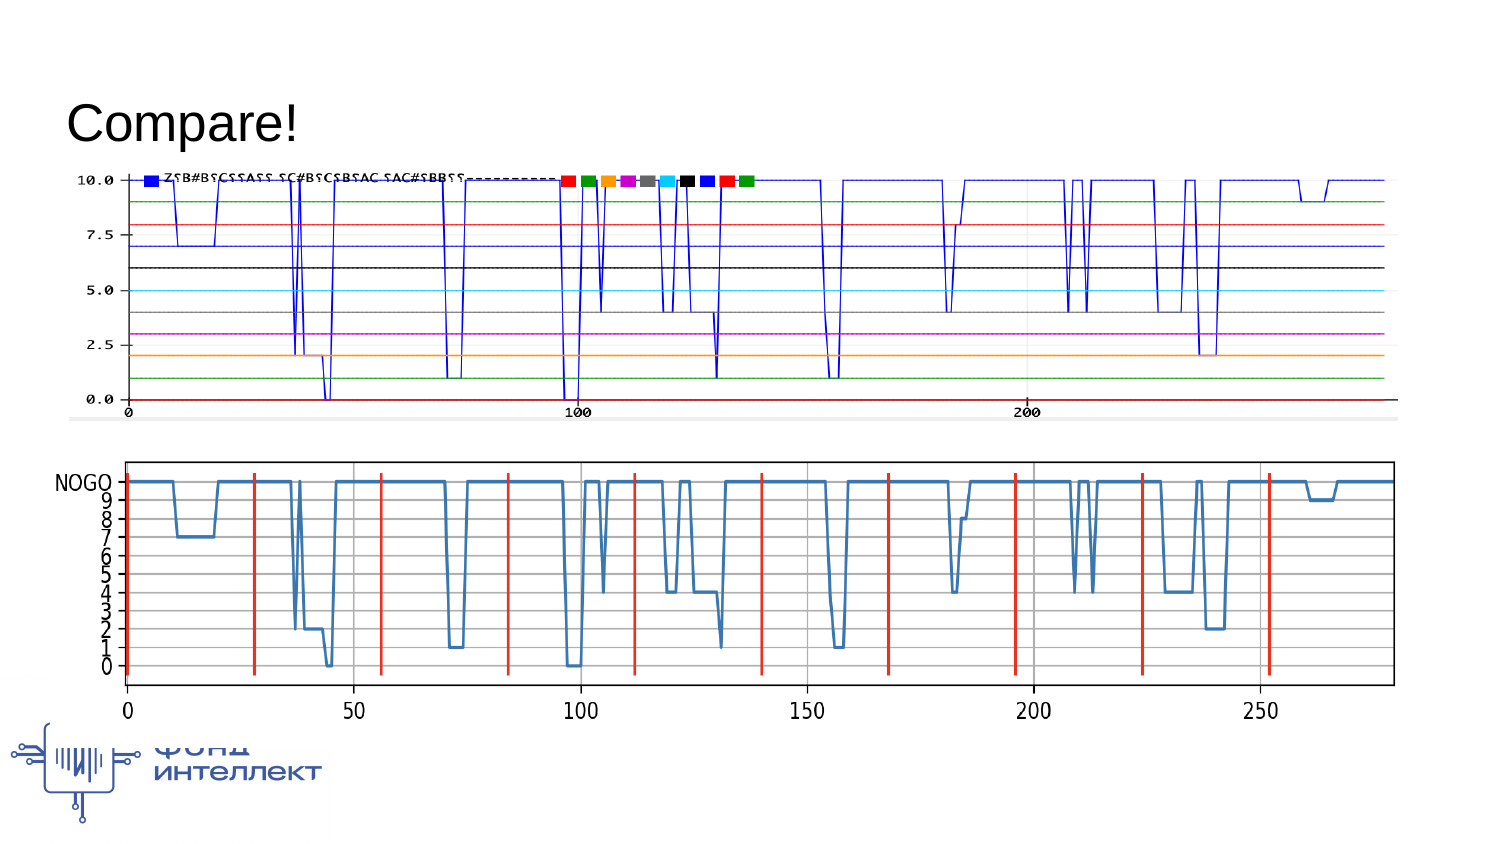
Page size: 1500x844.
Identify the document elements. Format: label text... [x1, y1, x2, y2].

picture [69, 166, 1398, 421]
title Compare! [51, 72, 1449, 167]
picture [0, 443, 1417, 844]
